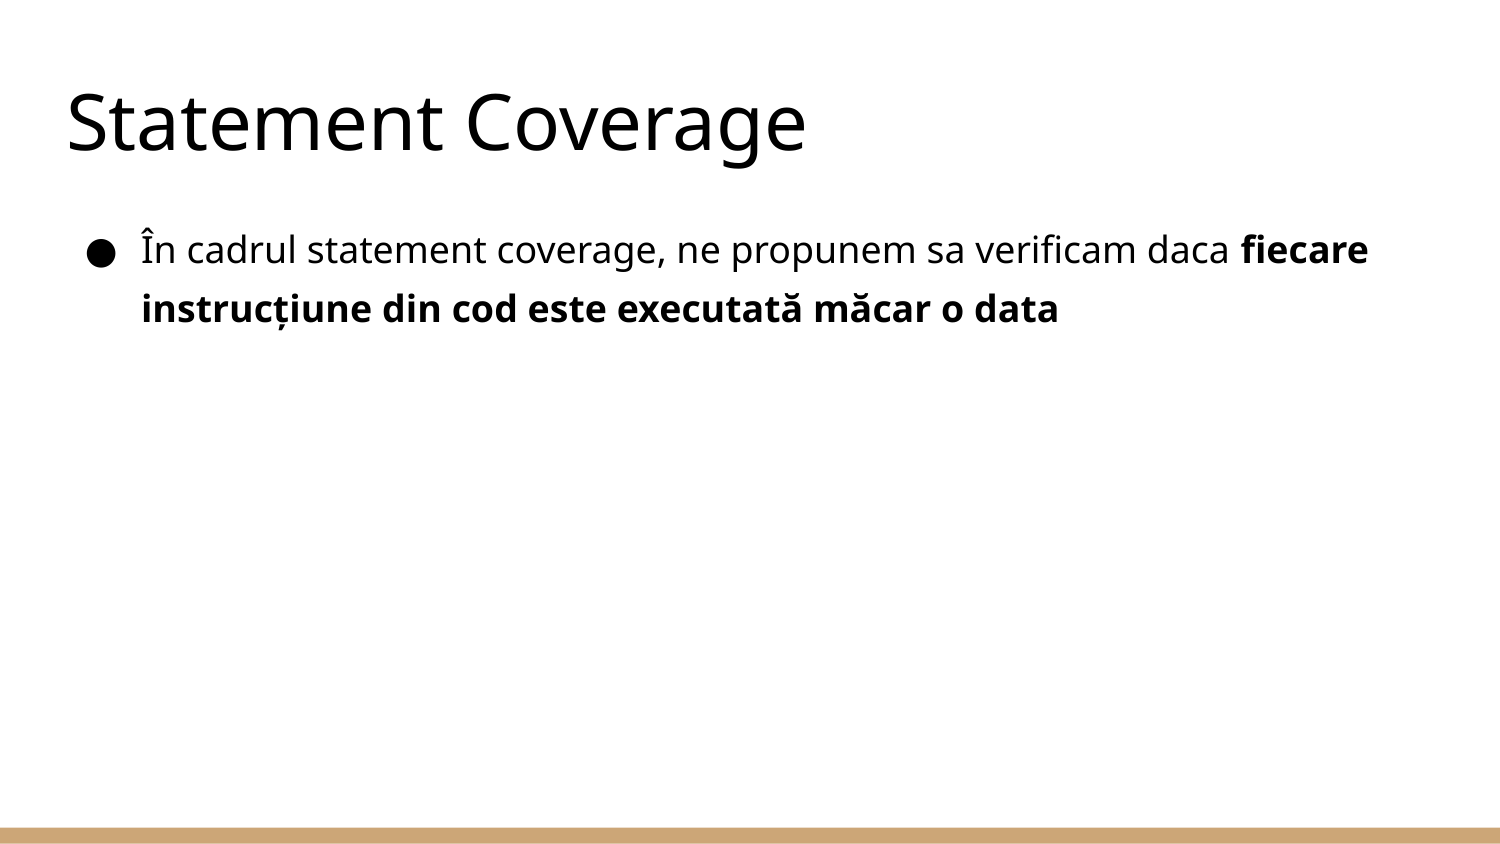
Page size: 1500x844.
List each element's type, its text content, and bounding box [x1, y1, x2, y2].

title Statement Coverage [51, 51, 1449, 189]
list În cadrul statement coverage, ne propunem sa verificam daca fiecare instrucțiune din cod este executată măcar o data [51, 200, 1449, 752]
